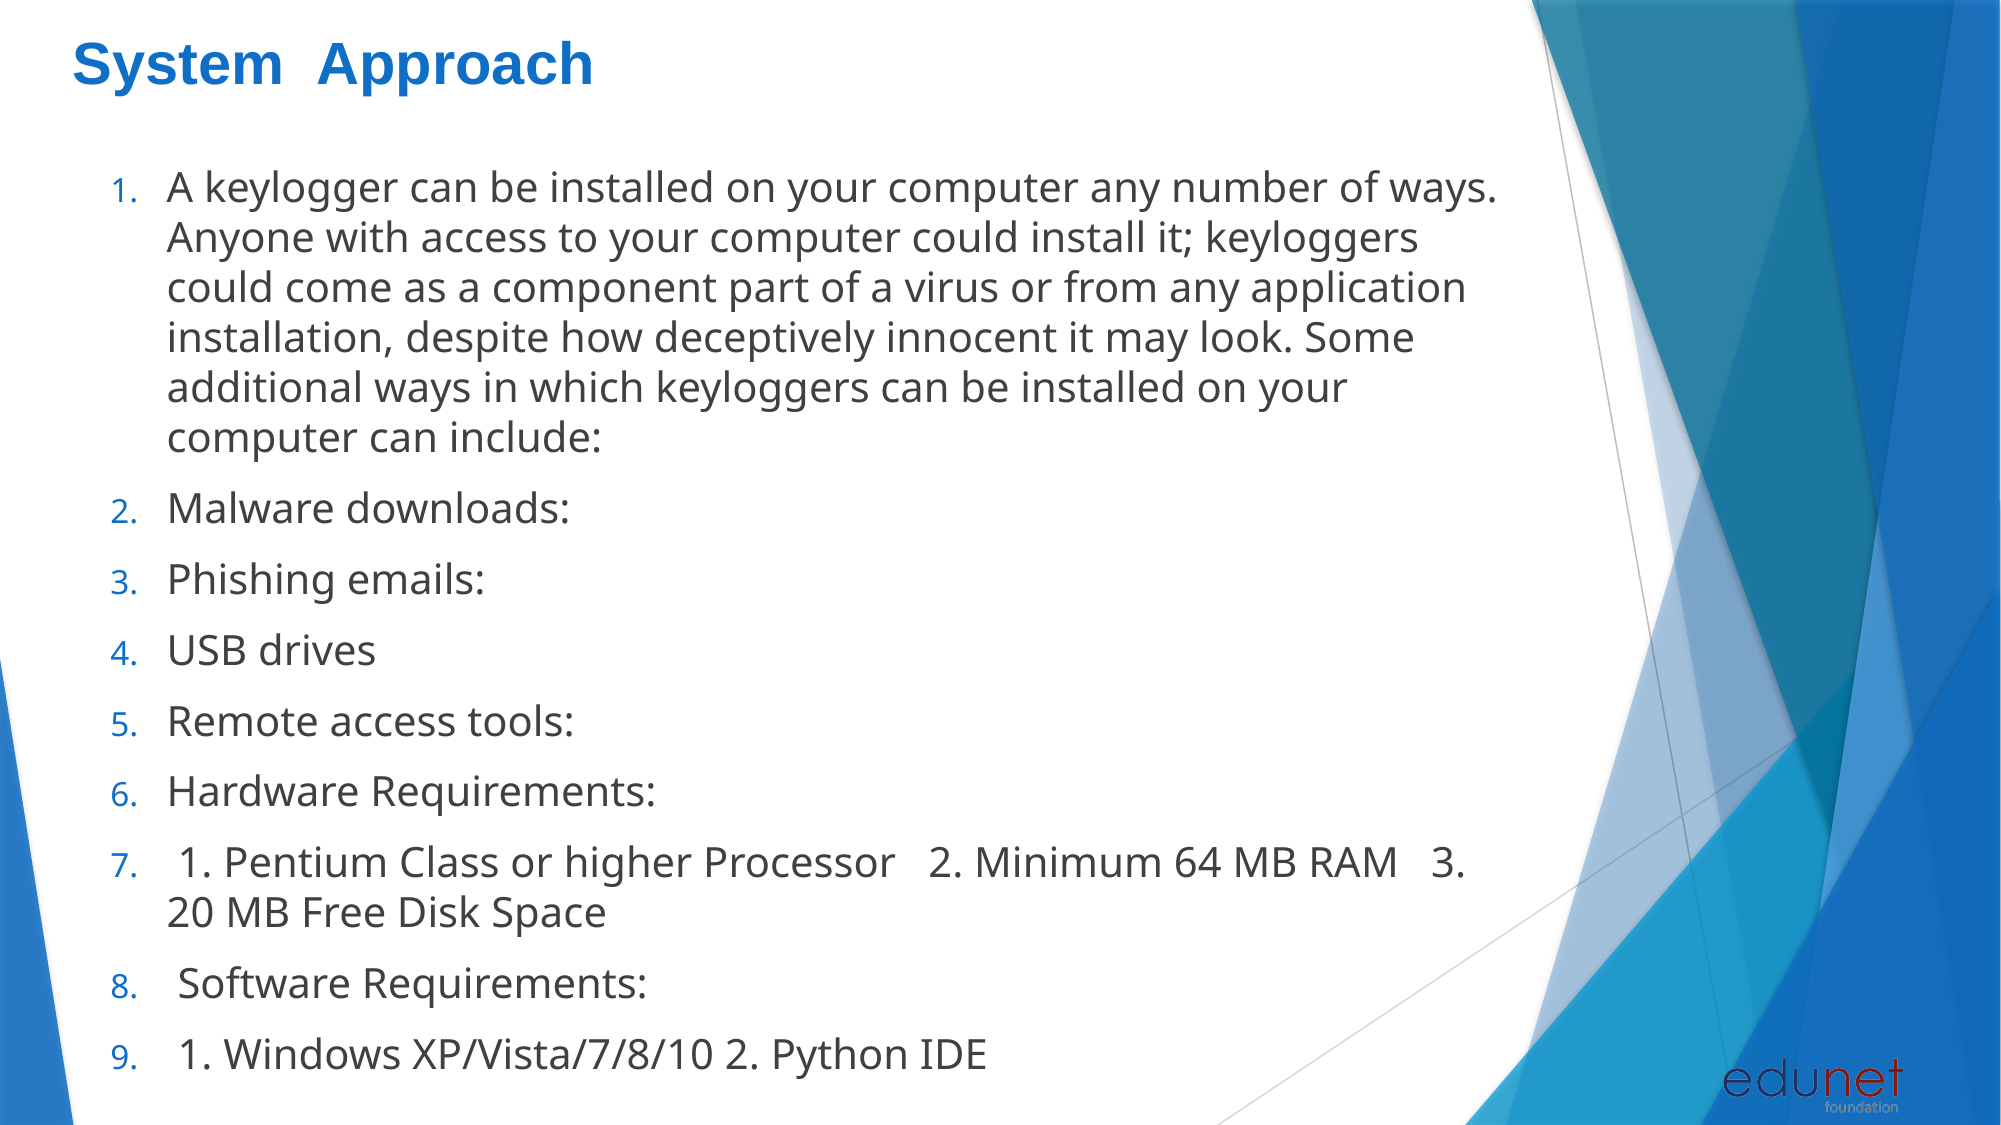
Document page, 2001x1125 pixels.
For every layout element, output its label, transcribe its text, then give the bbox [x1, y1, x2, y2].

title System Approach [57, 17, 1867, 105]
list A keylogger can be installed on your computer any number of ways. Anyone with access to your computer could install it; keyloggers could come as a component part of a virus or from any application installation, despite how deceptively innocent it may look. Some additional ways in which keyloggers can be installed on your computer can include: Malware downloads: Phishing emails: USB drives Remote access tools: Hardware Requirements: 1. Pentium Class or higher Processor 2. Minimum 64 MB RAM 3. 20 MB Free Disk Space Software Requirements: 1. Windows XP/Vista/7/8/10 2. Python IDE [95, 153, 1534, 1125]
picture [1719, 1056, 1905, 1116]
